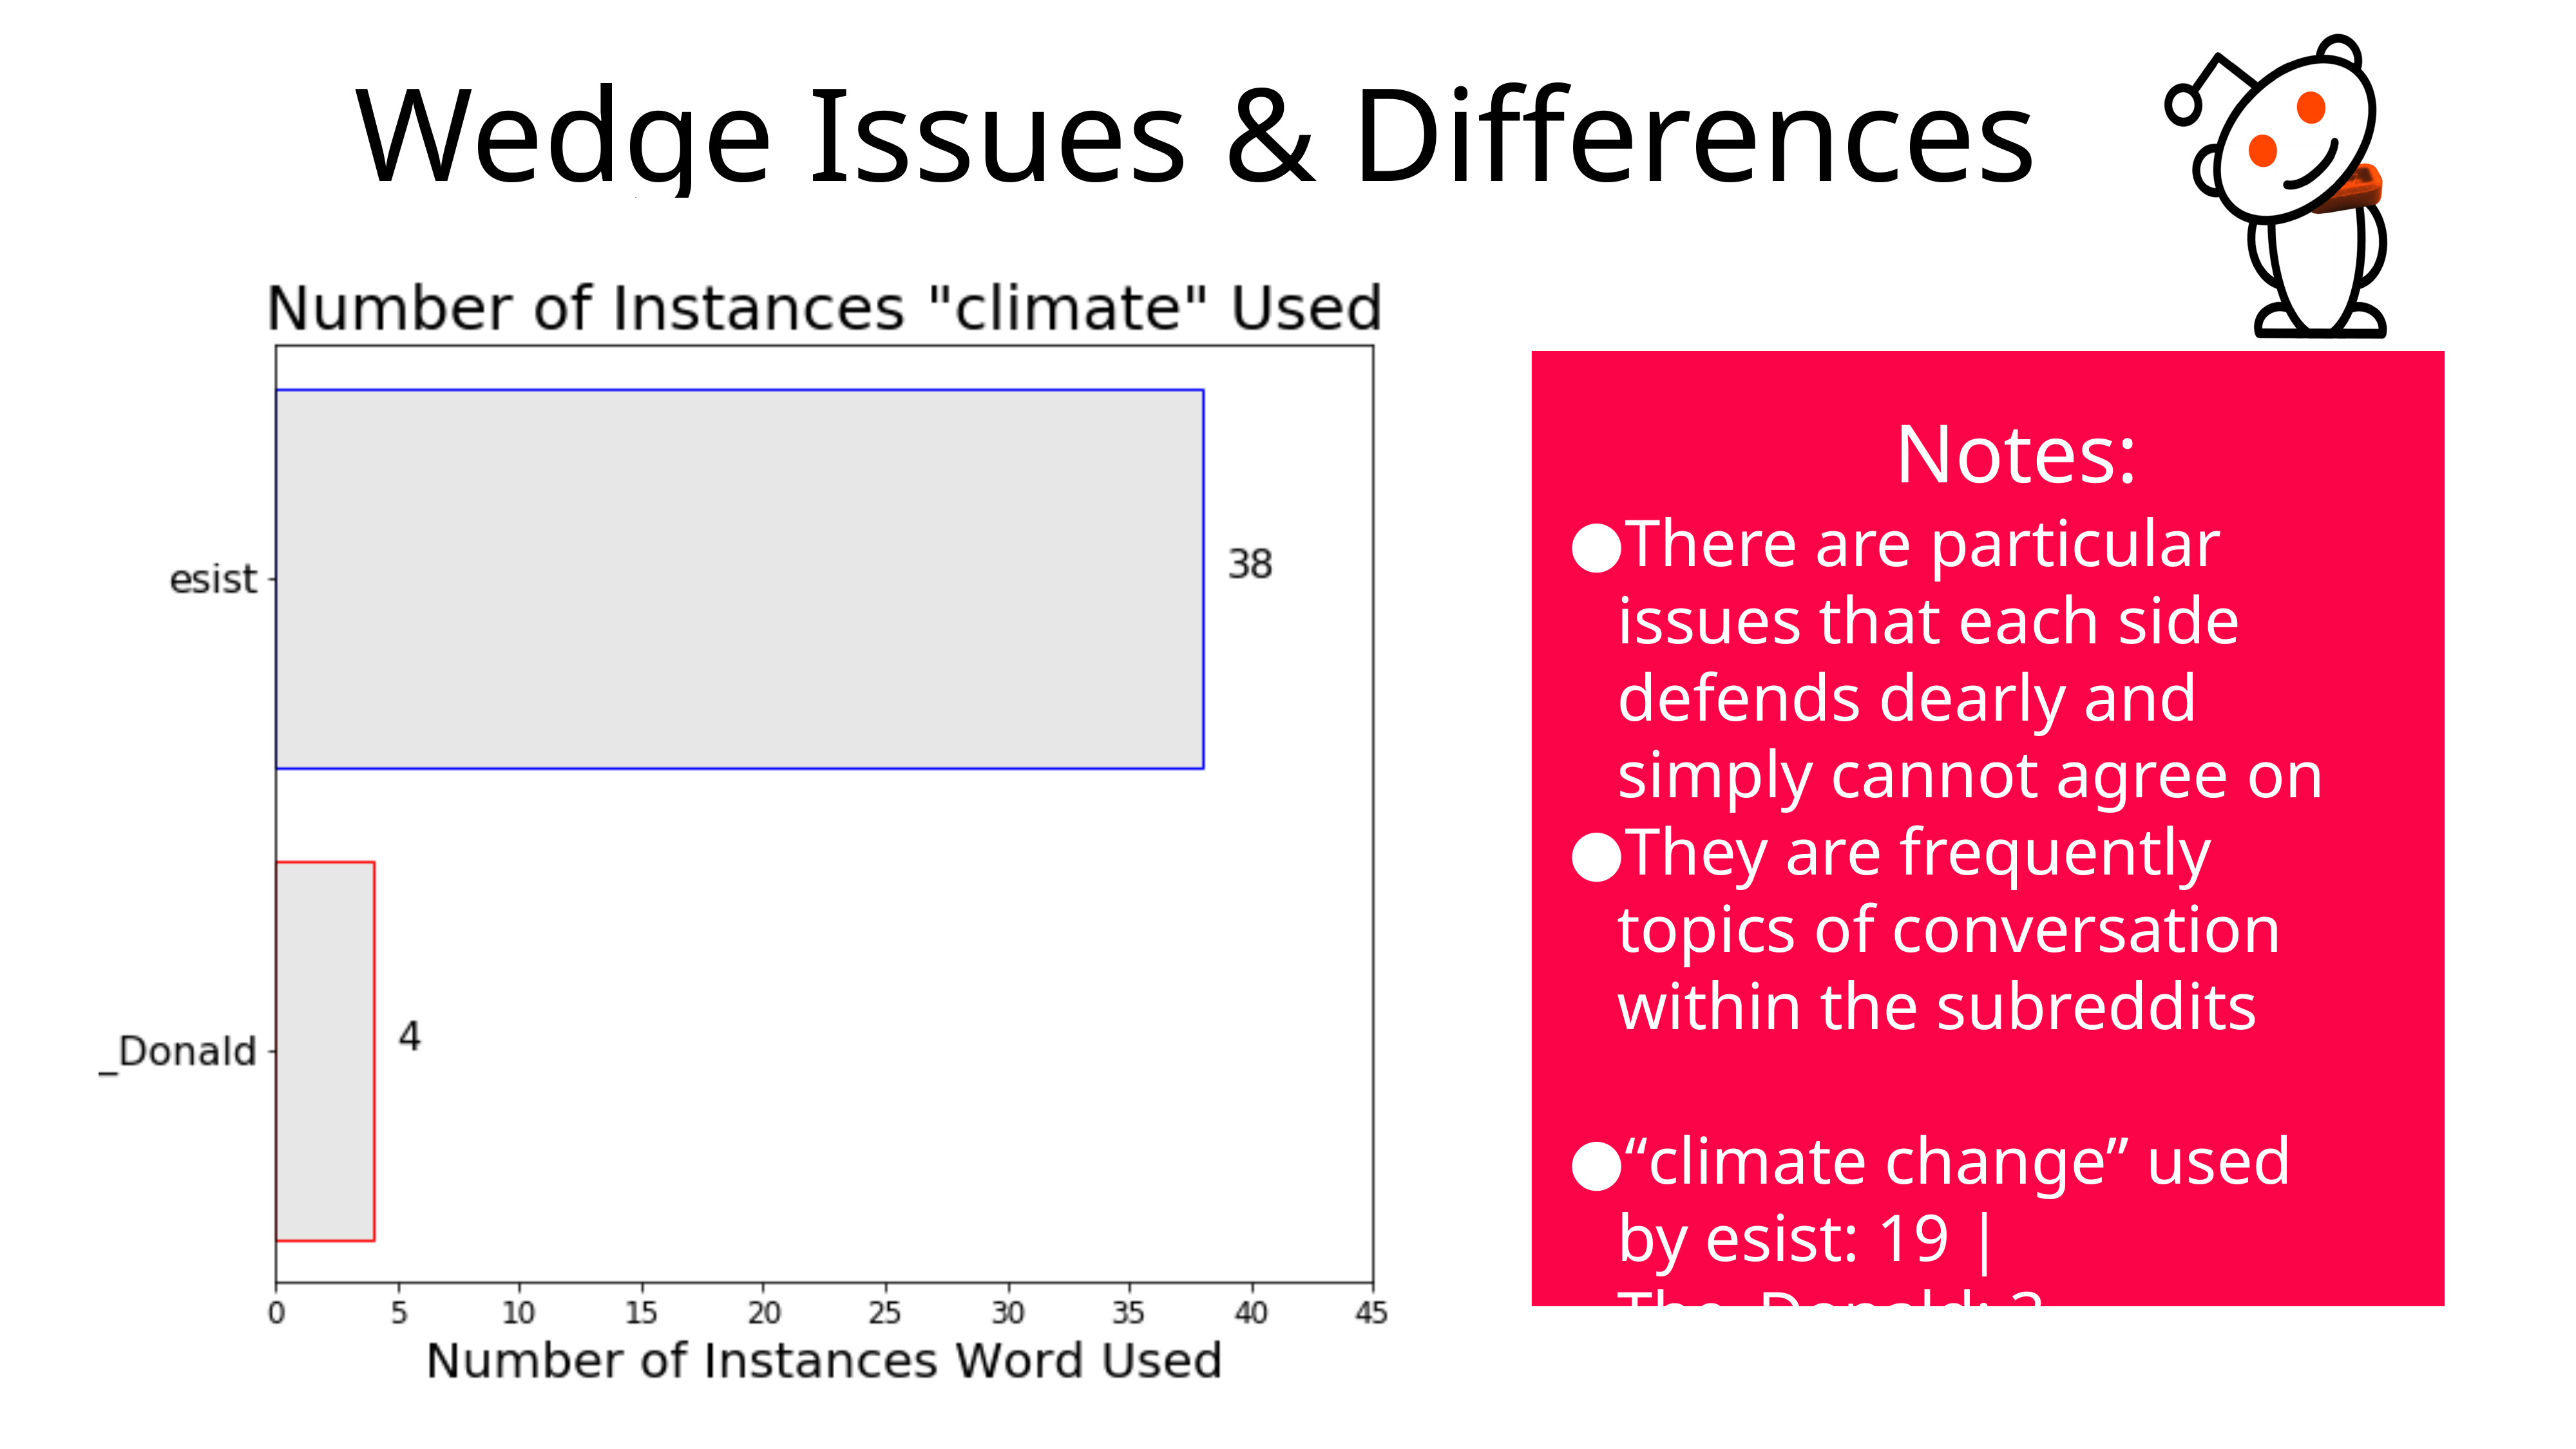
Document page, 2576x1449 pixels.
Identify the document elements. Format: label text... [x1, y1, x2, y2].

text_box Wedge Issues & Differences [249, 43, 2142, 406]
picture [99, 197, 1516, 1437]
text_box Notes: [1713, 392, 2320, 492]
text_box [1531, 351, 2445, 1307]
picture [2158, 21, 2394, 350]
text_box There are particular issues that each side defends dearly and simply cannot agree on They are frequently topics of conversation within the subreddits “climate change” used by esist: 19 | The_Donald: 3 [1559, 492, 2378, 1233]
